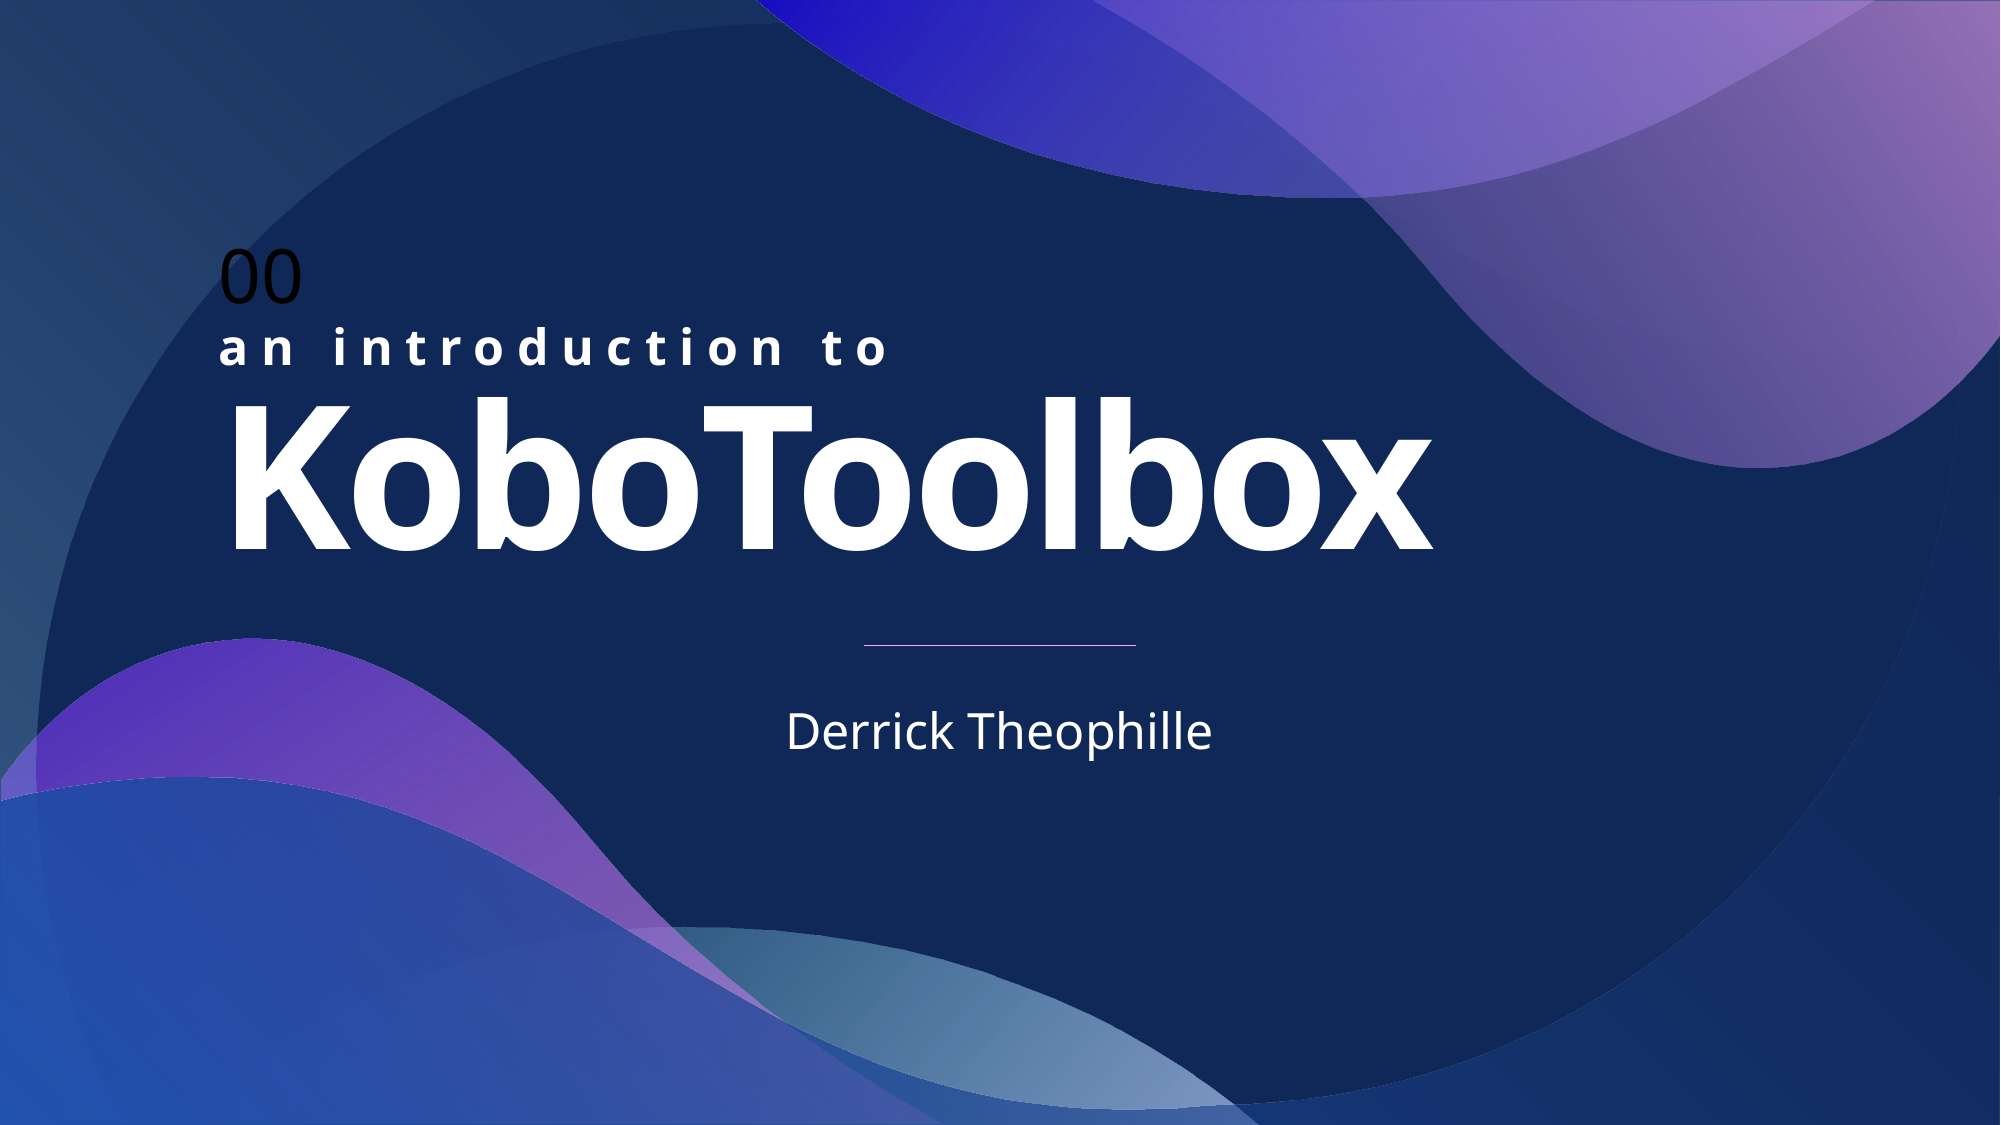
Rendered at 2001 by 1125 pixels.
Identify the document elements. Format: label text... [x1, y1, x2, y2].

text_box 00 [203, 221, 484, 326]
title an introduction to KoboToolbox [203, 274, 1832, 600]
subtitle Derrick Theophille [420, 698, 1580, 824]
